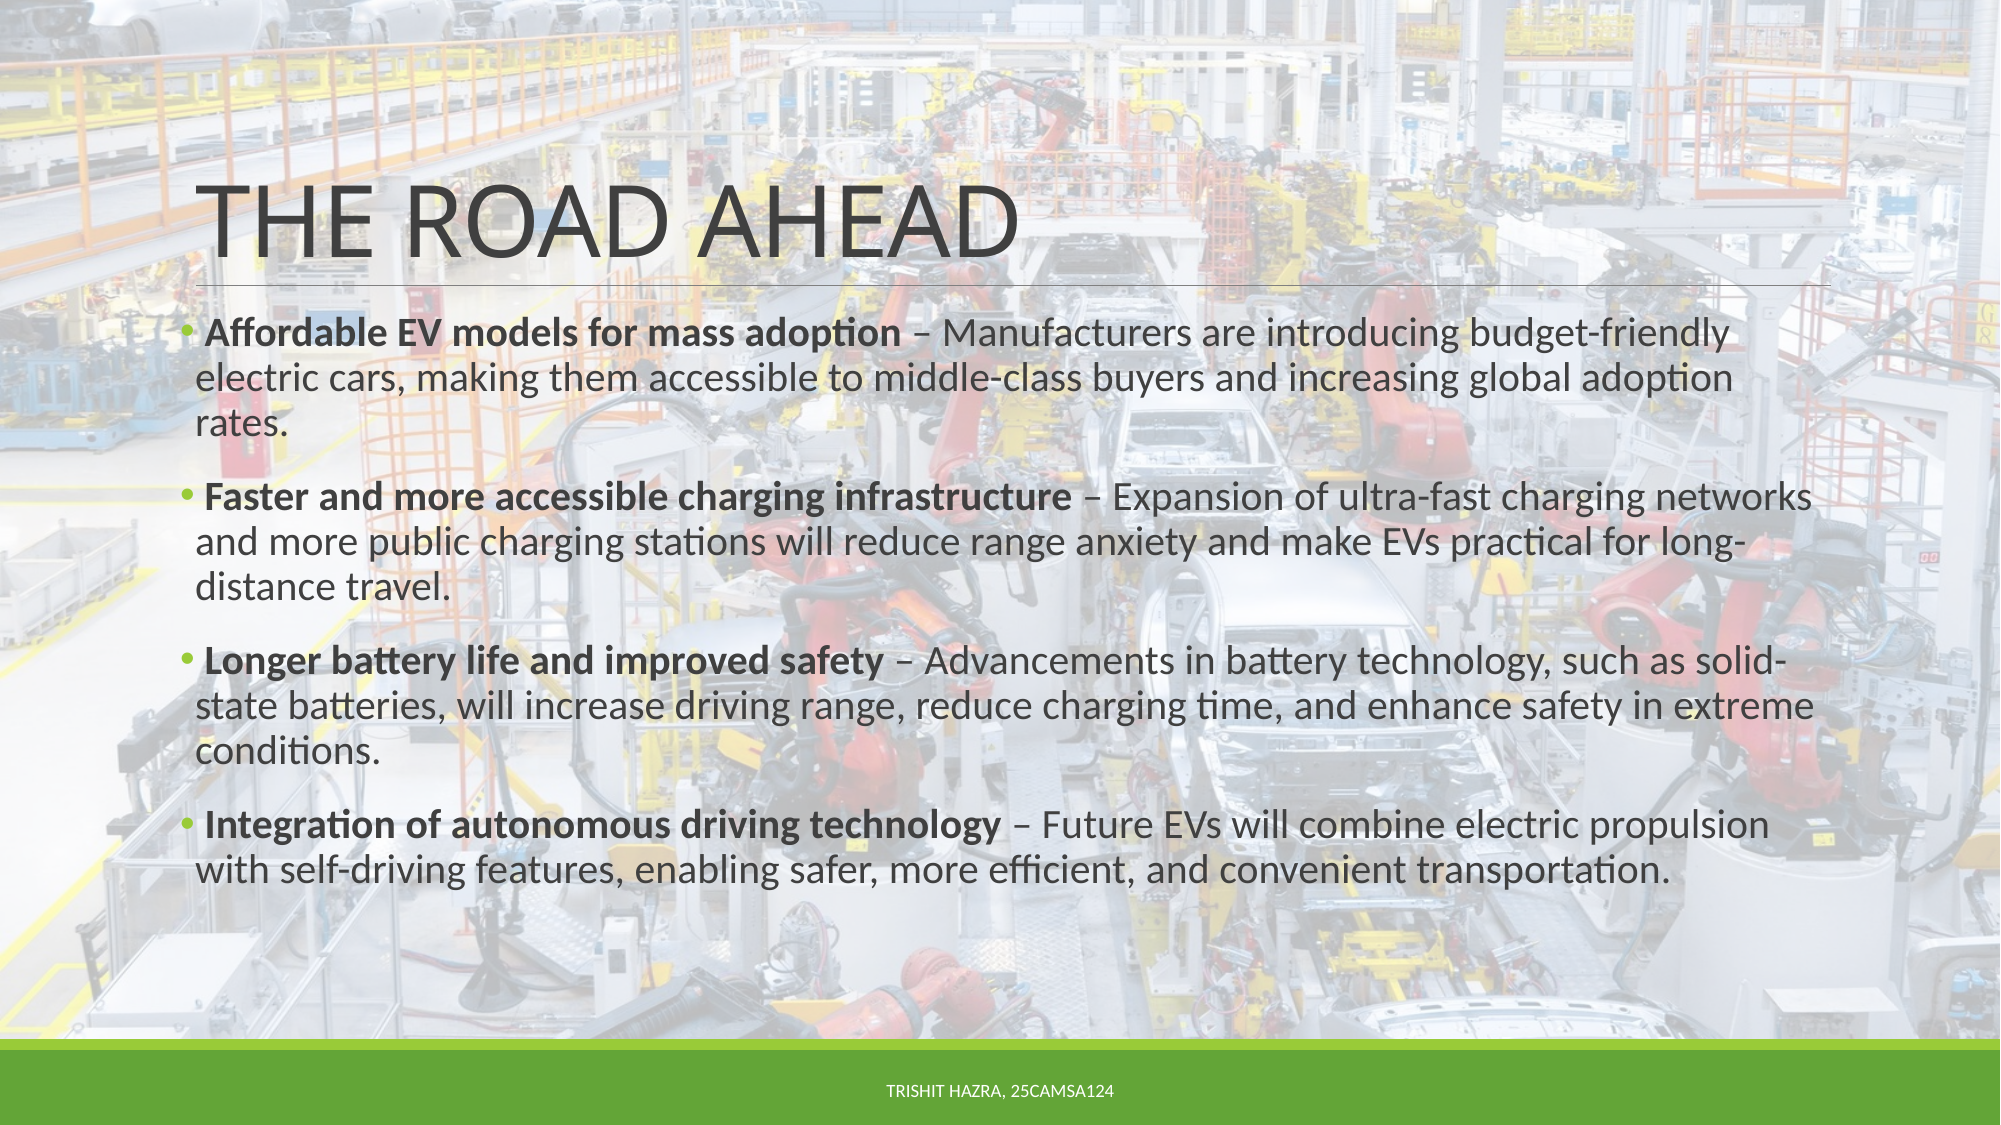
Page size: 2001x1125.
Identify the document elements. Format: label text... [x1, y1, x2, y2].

footer Trishit Hazra, 25CAMSA124 [604, 1059, 1396, 1120]
title THE ROAD AHEAD [180, 47, 1830, 285]
list Affordable EV models for mass adoption – Manufacturers are introducing budget-friendly electric cars, making them accessible to middle-class buyers and increasing global adoption rates. Faster and more accessible charging infrastructure – Expansion of ultra-fast charging networks and more public charging stations will reduce range anxiety and make EVs practical for long-distance travel. Longer battery life and improved safety – Advancements in battery technology, such as solid-state batteries, will increase driving range, reduce charging time, and enhance safety in extreme conditions. Integration of autonomous driving technology – Future EVs will combine electric propulsion with self-driving features, enabling safer, more efficient, and convenient transportation. [180, 302, 1830, 963]
